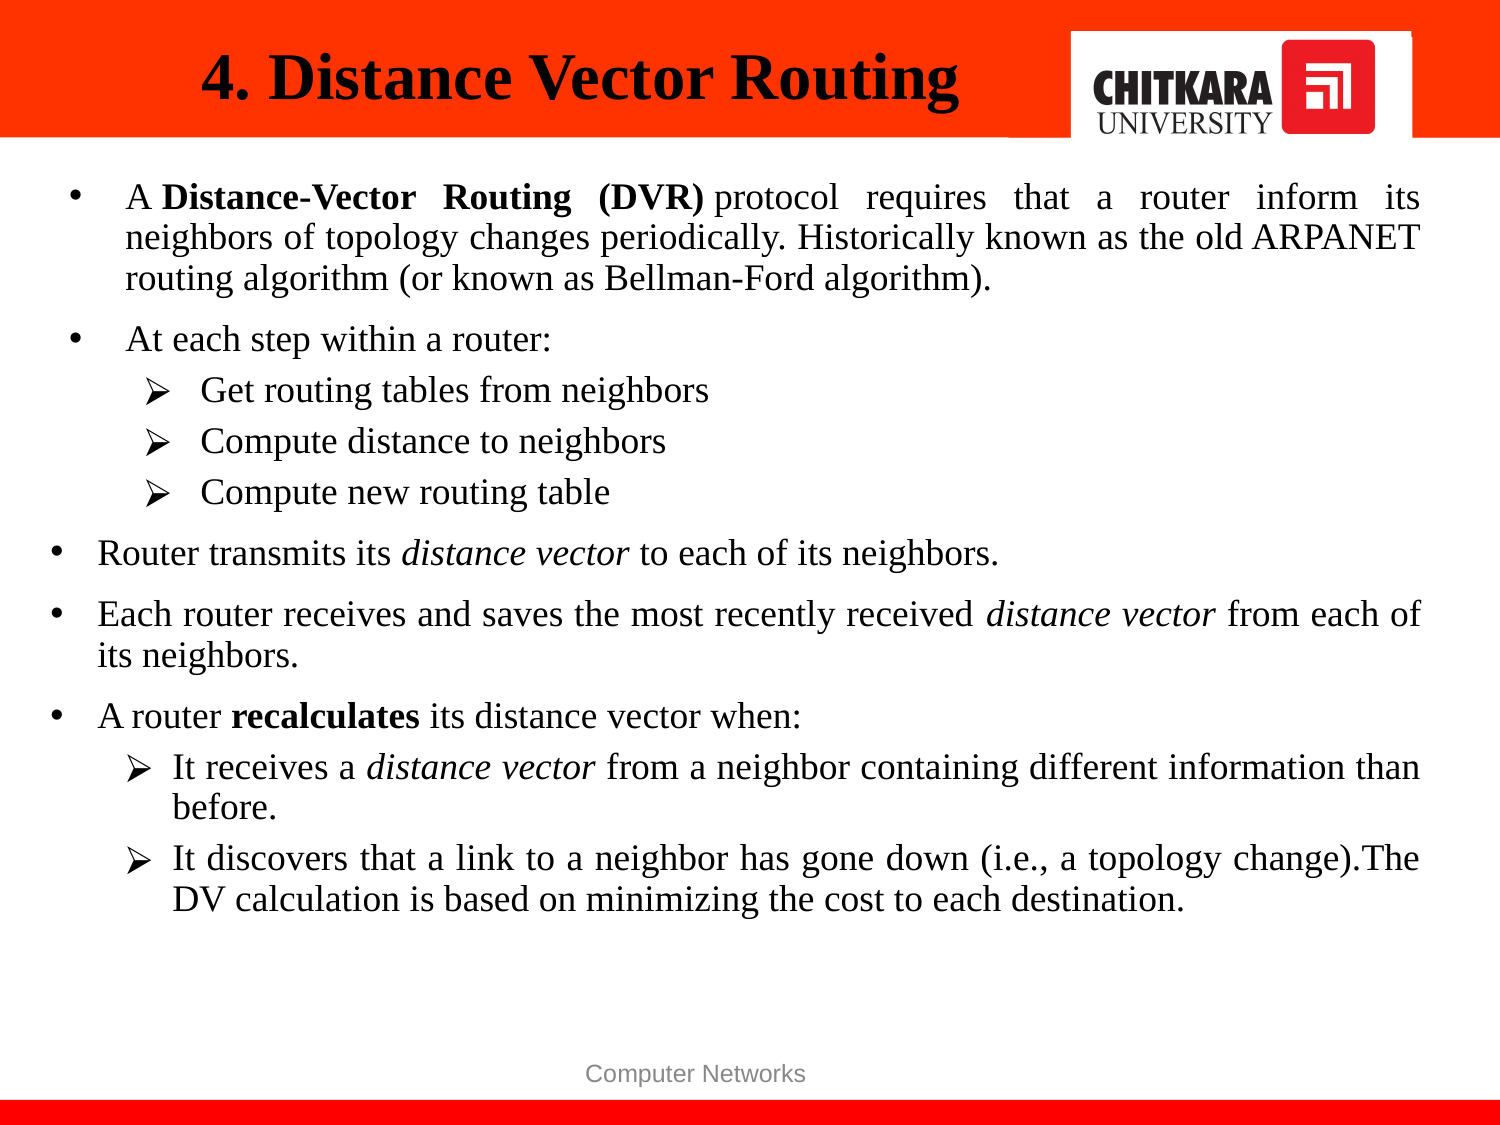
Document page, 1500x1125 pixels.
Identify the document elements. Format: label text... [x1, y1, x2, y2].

list A Distance-Vector Routing (DVR) protocol requires that a router inform its neighbors of topology changes periodically. Historically known as the old ARPANET routing algorithm (or known as Bellman-Ford algorithm). At each step within a router: Get routing tables from neighbors Compute distance to neighbors Compute new routing table Router transmits its distance vector to each of its neighbors. Each router receives and saves the most recently received distance vector from each of its neighbors. A router recalculates its distance vector when: It receives a distance vector from a neighbor containing different information than before. It discovers that a link to a neighbor has gone down (i.e., a topology change).The DV calculation is based on minimizing the cost to each destination. [50, 176, 1422, 1021]
footer Computer Networks [57, 1042, 1425, 1103]
picture [1219, 37, 1390, 138]
title 4. Distance Vector Routing [0, 34, 1219, 165]
